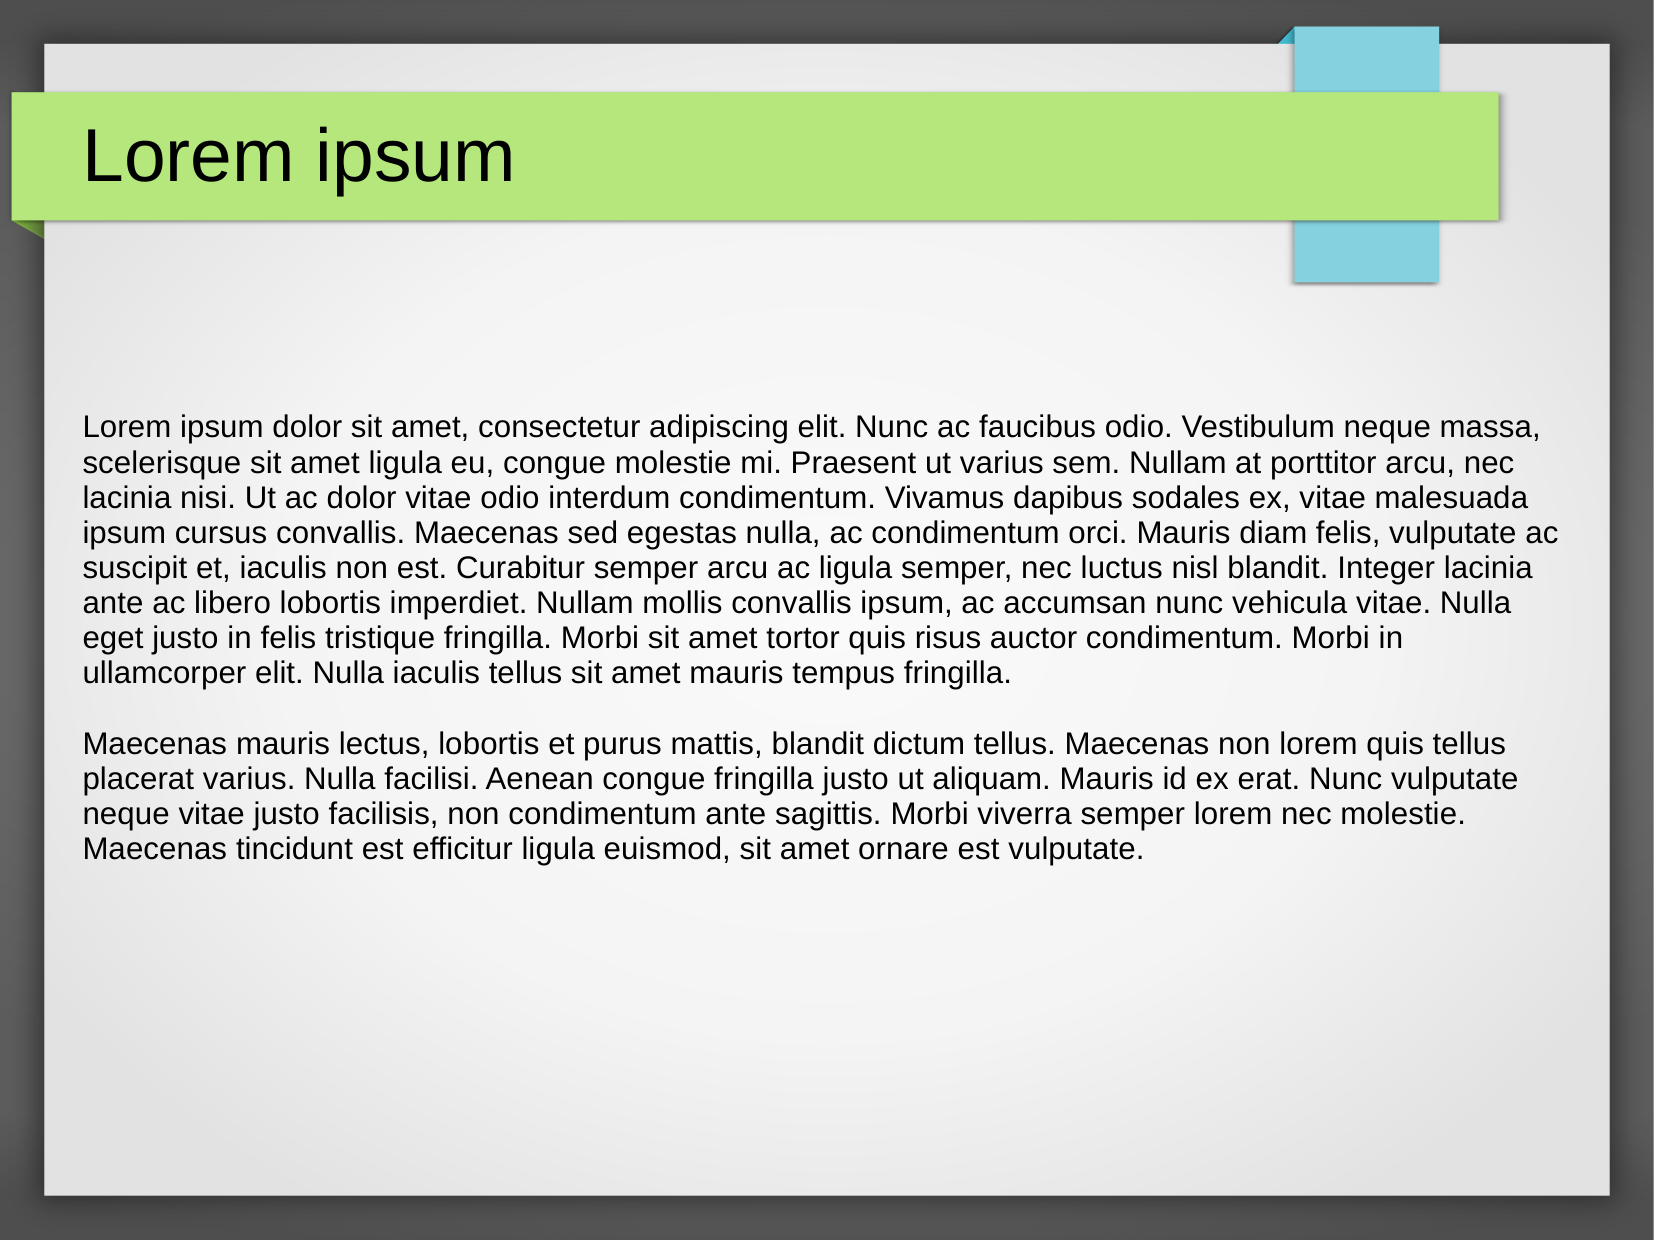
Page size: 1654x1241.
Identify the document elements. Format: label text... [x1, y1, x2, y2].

picture [0, 0, 1654, 1240]
subtitle Lorem ipsum dolor sit amet, consectetur adipiscing elit. Nunc ac faucibus odio. Vestibulum neque massa, scelerisque sit amet ligula eu, congue molestie mi. Praesent ut varius sem. Nullam at porttitor arcu, nec lacinia nisi. Ut ac dolor vitae odio interdum condimentum. Vivamus dapibus sodales ex, vitae malesuada ipsum cursus convallis. Maecenas sed egestas nulla, ac condimentum orci. Mauris diam felis, vulputate ac suscipit et, iaculis non est. Curabitur semper arcu ac ligula semper, nec luctus nisl blandit. Integer lacinia ante ac libero lobortis imperdiet. Nullam mollis convallis ipsum, ac accumsan nunc vehicula vitae. Nulla eget justo in felis tristique fringilla. Morbi sit amet tortor quis risus auctor condimentum. Morbi in ullamcorper elit. Nulla iaculis tellus sit amet mauris tempus fringilla. Maecenas mauris lectus, lobortis et purus mattis, blandit dictum tellus. Maecenas non lorem quis tellus placerat varius. Nulla facilisi. Aenean congue fringilla justo ut aliquam. Mauris id ex erat. Nunc vulputate neque vitae justo facilisis, non condimentum ante sagittis. Morbi viverra semper lorem nec molestie. Maecenas tincidunt est efficitur ligula euismod, sit amet ornare est vulputate. [82, 295, 1571, 1015]
title Lorem ipsum [82, 94, 1264, 213]
